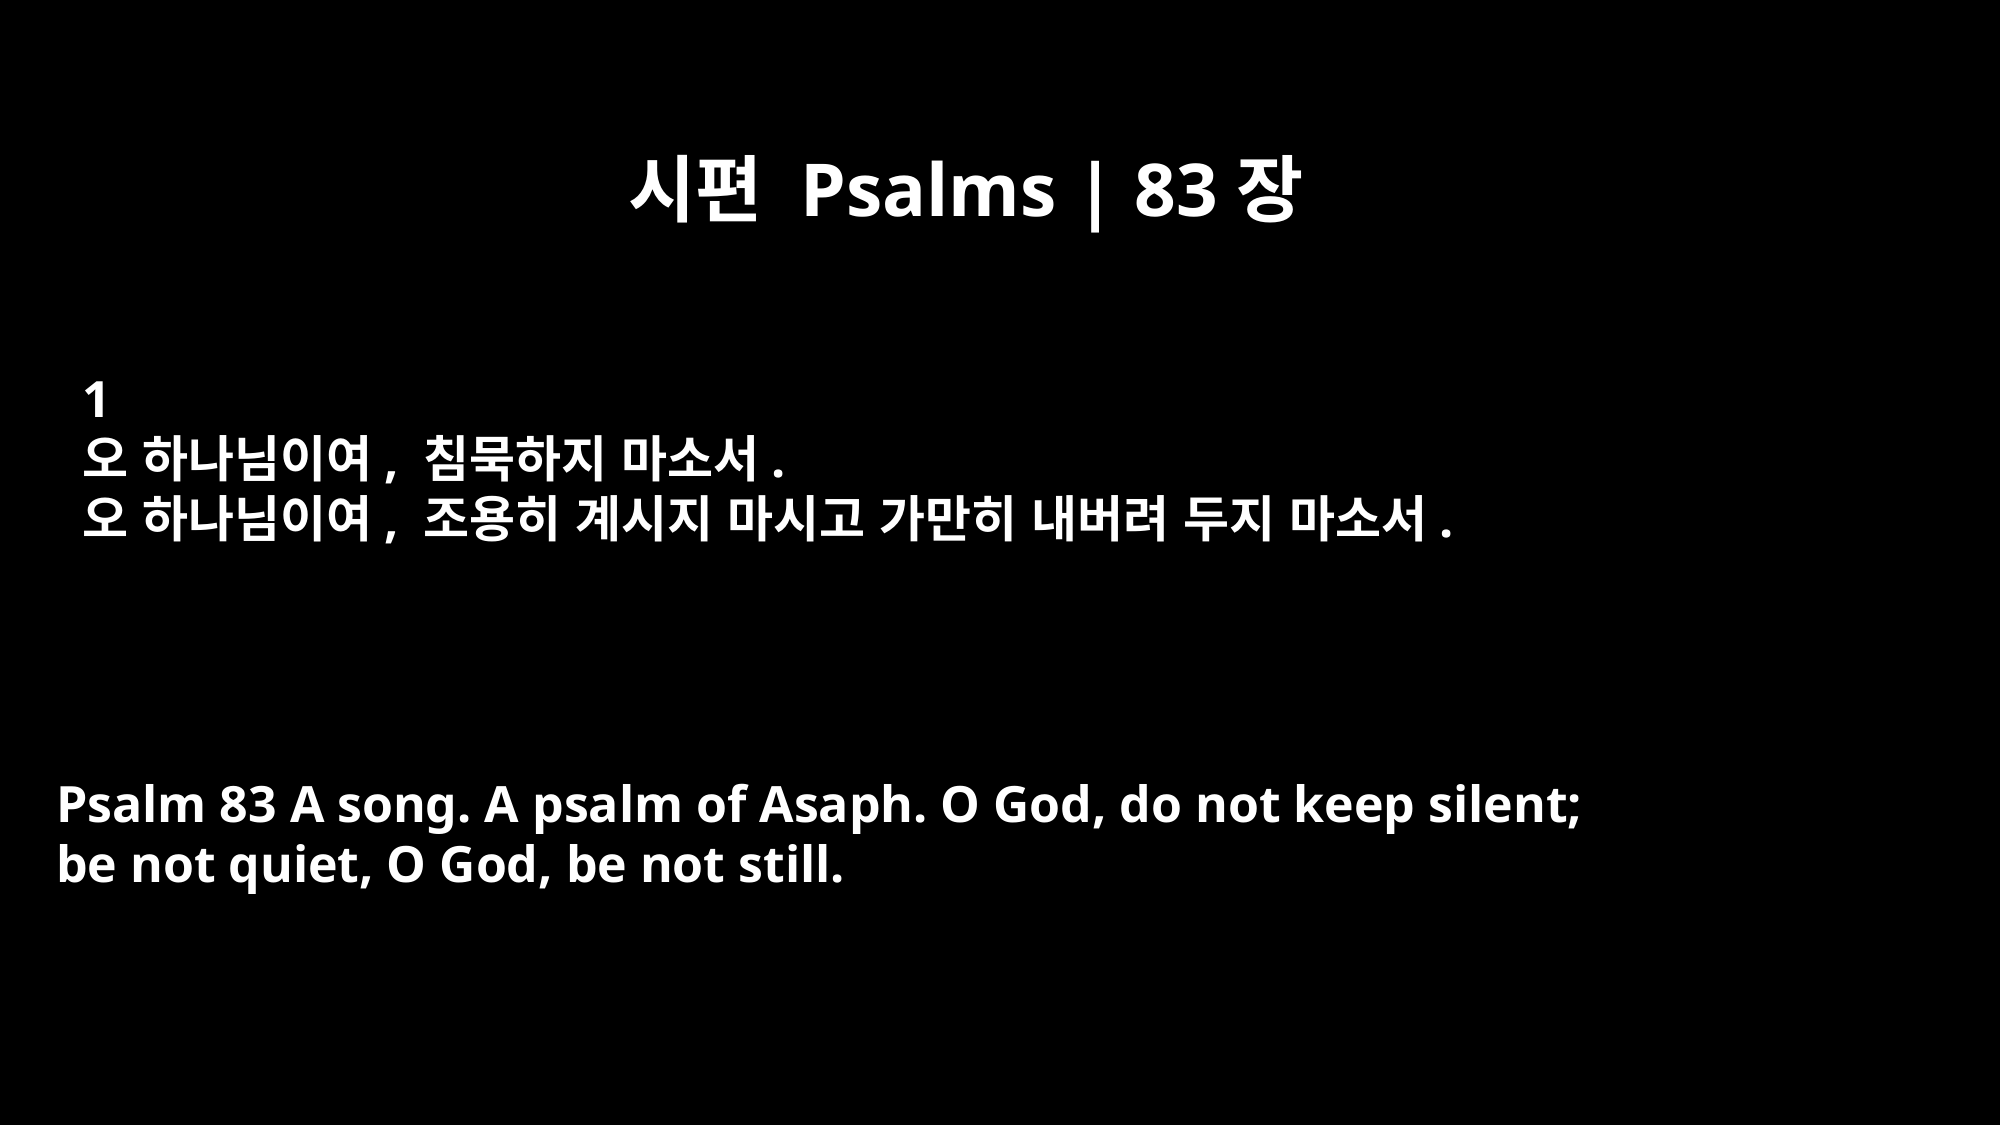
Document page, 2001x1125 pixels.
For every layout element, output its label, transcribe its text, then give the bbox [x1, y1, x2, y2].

text_box 시편 Psalms | 83장 [613, 136, 1319, 239]
text_box ﻿1 오 하나님이여, 침묵하지 마소서. 오 하나님이여, 조용히 계시지 마시고 가만히 내버려 두지 마소서. [67, 359, 1470, 555]
text_box Psalm 83 A song. A psalm of Asaph. O God, do not keep silent; be not quiet, O God, be not still. [41, 764, 1611, 900]
